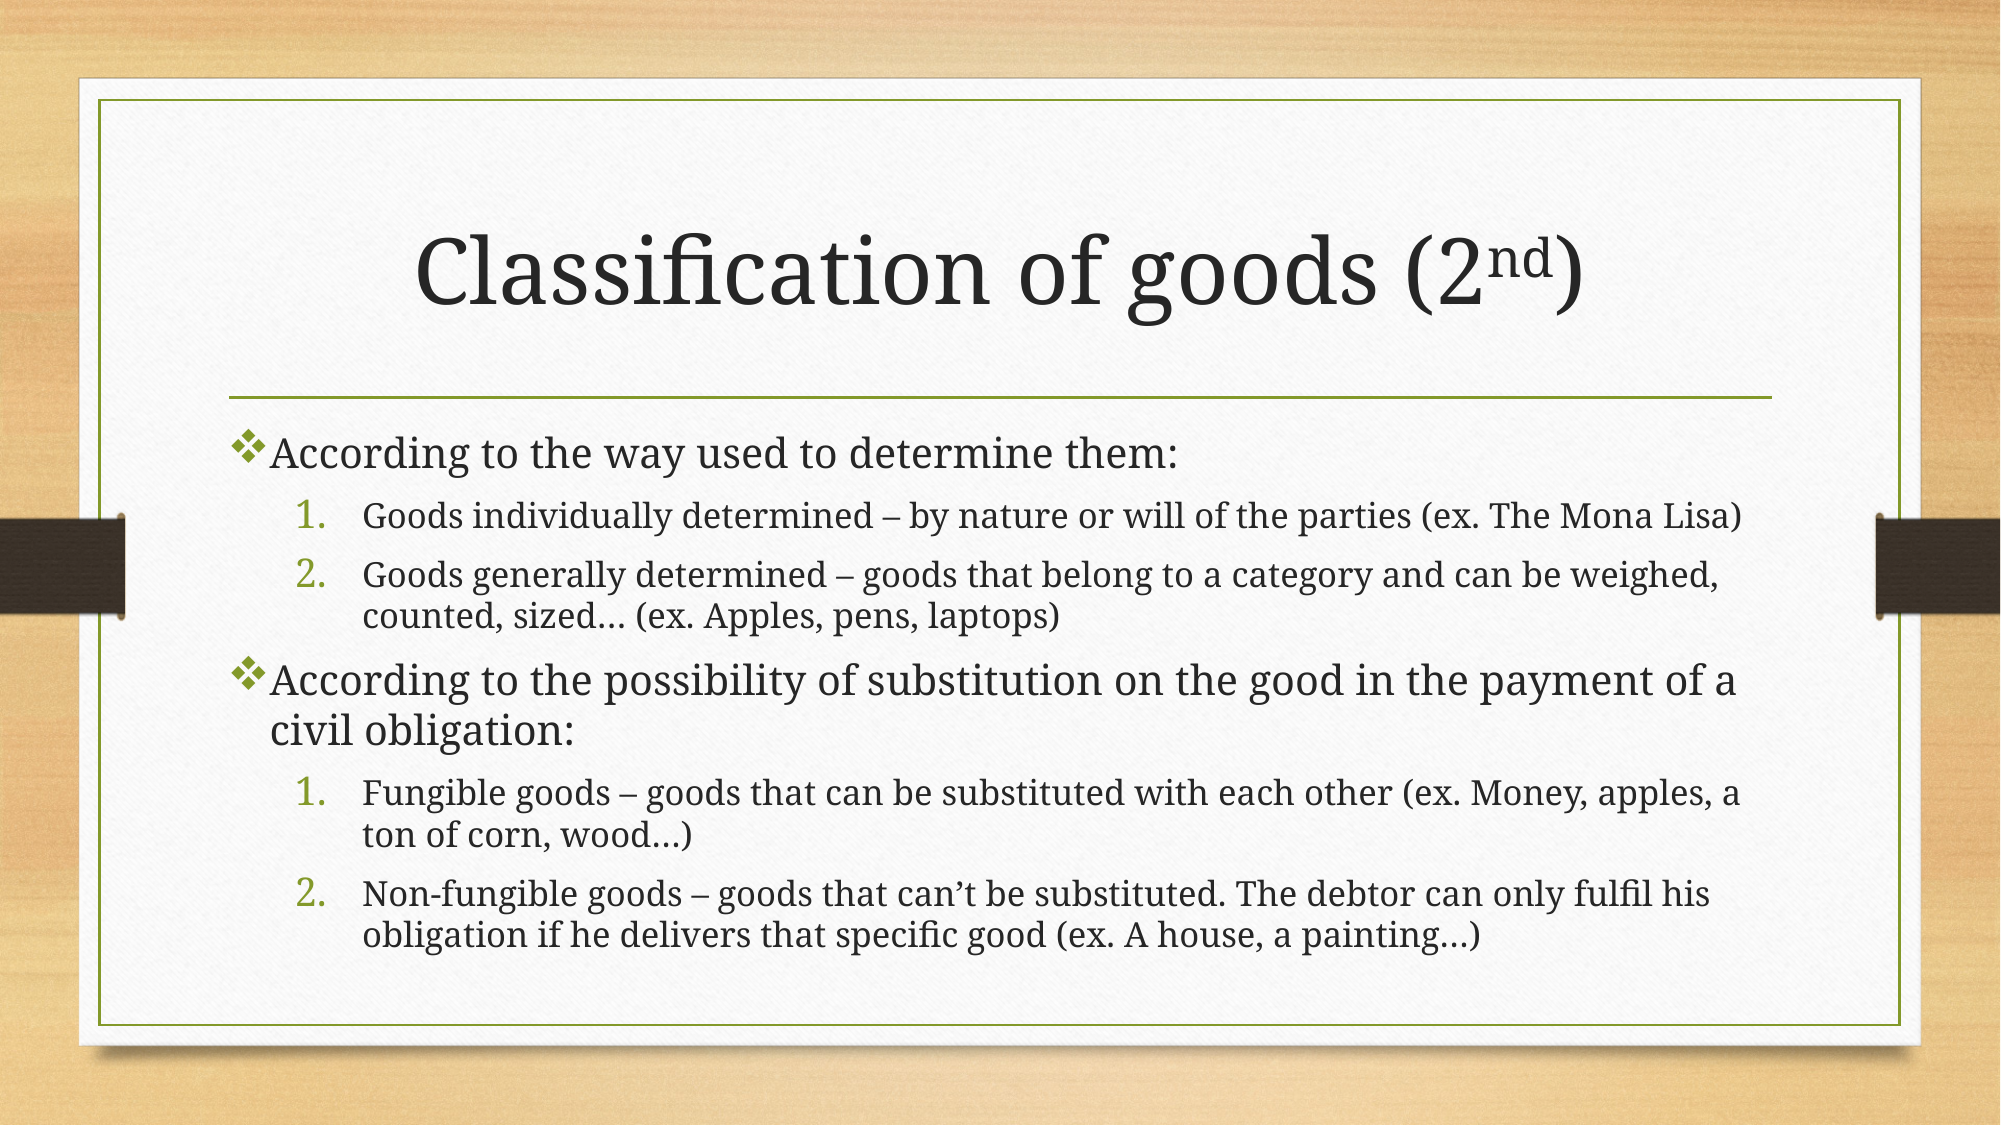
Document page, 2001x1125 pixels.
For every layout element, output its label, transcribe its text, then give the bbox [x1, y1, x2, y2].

picture [0, 0, 2001, 1125]
list According to the way used to determine them: Goods individually determined – by nature or will of the parties (ex. The Mona Lisa) Goods generally determined – goods that belong to a category and can be weighed, counted, sized… (ex. Apples, pens, laptops) According to the possibility of substitution on the good in the payment of a civil obligation: Fungible goods – goods that can be substituted with each other (ex. Money, apples, a ton of corn, wood…) Non-fungible goods – goods that can’t be substituted. The debtor can only fulfil his obligation if he delivers that specific good (ex. A house, a painting…) [212, 419, 1788, 964]
title Classification of goods (2nd) [212, 161, 1788, 375]
